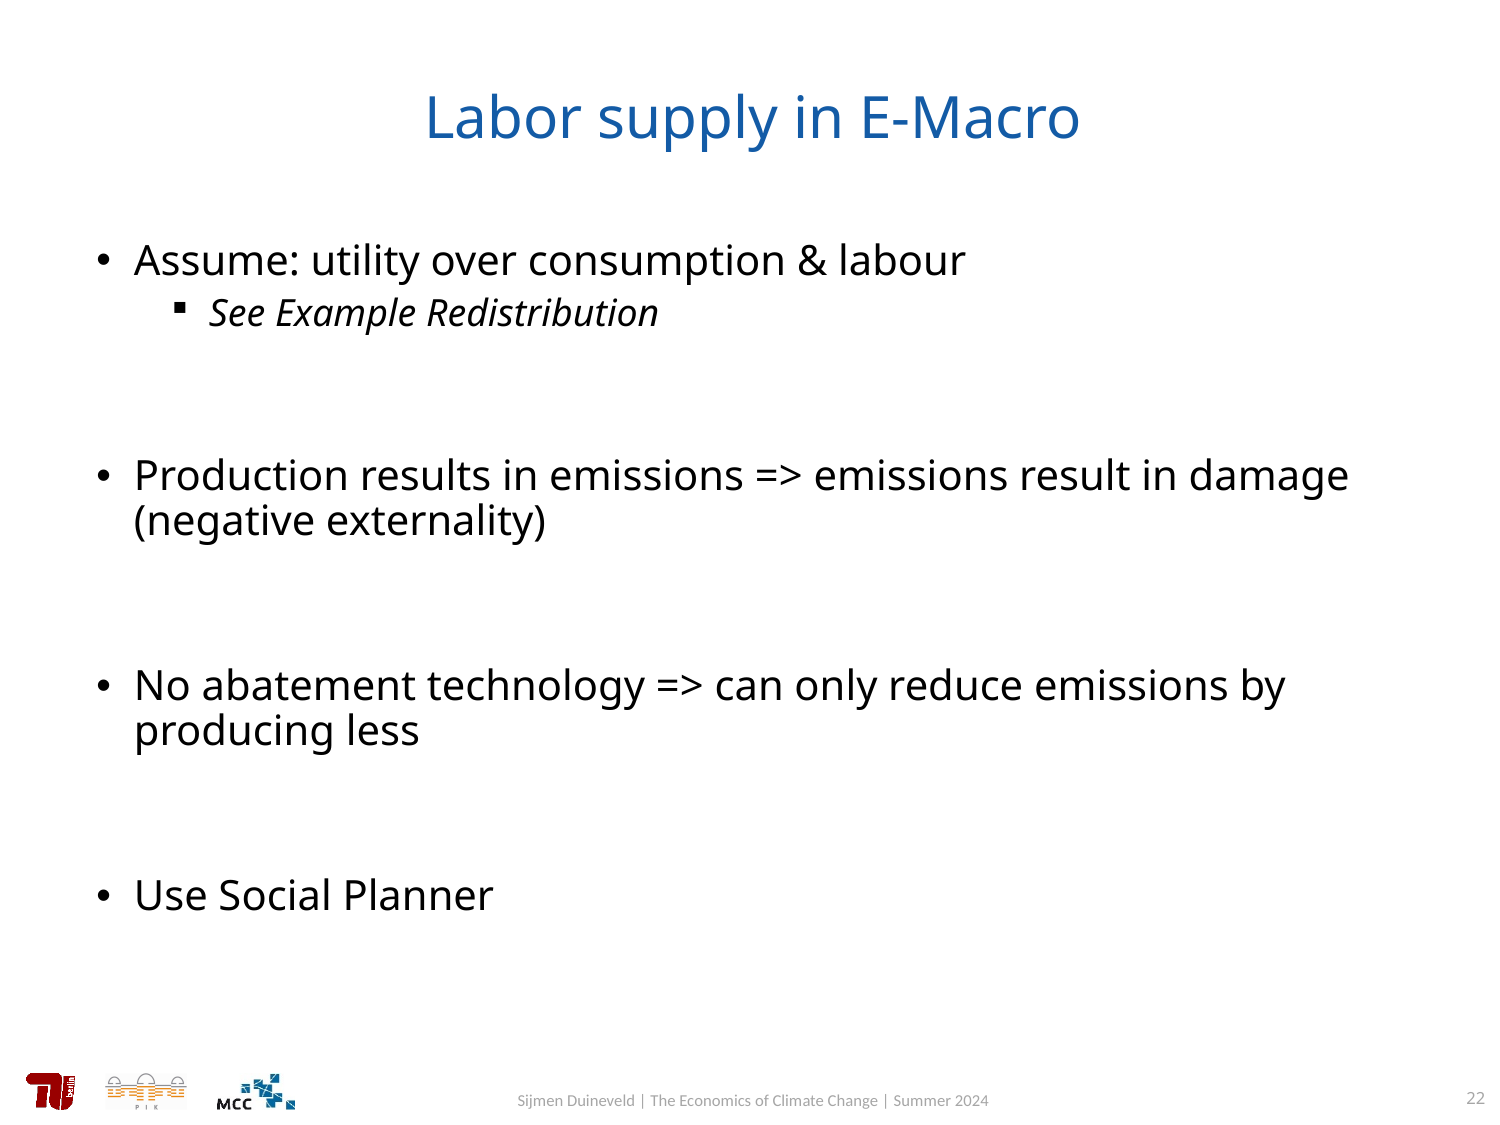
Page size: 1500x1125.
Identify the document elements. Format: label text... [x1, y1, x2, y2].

picture [105, 1073, 187, 1110]
list Assume: utility over consumption & labour See Example Redistribution Production results in emissions => emissions result in damage (negative externality) No abatement technology => can only reduce emissions by producing less Use Social Planner [81, 231, 1461, 1014]
picture [217, 1073, 295, 1110]
picture [26, 1073, 75, 1110]
title Labor supply in E-Macro [81, 71, 1425, 169]
